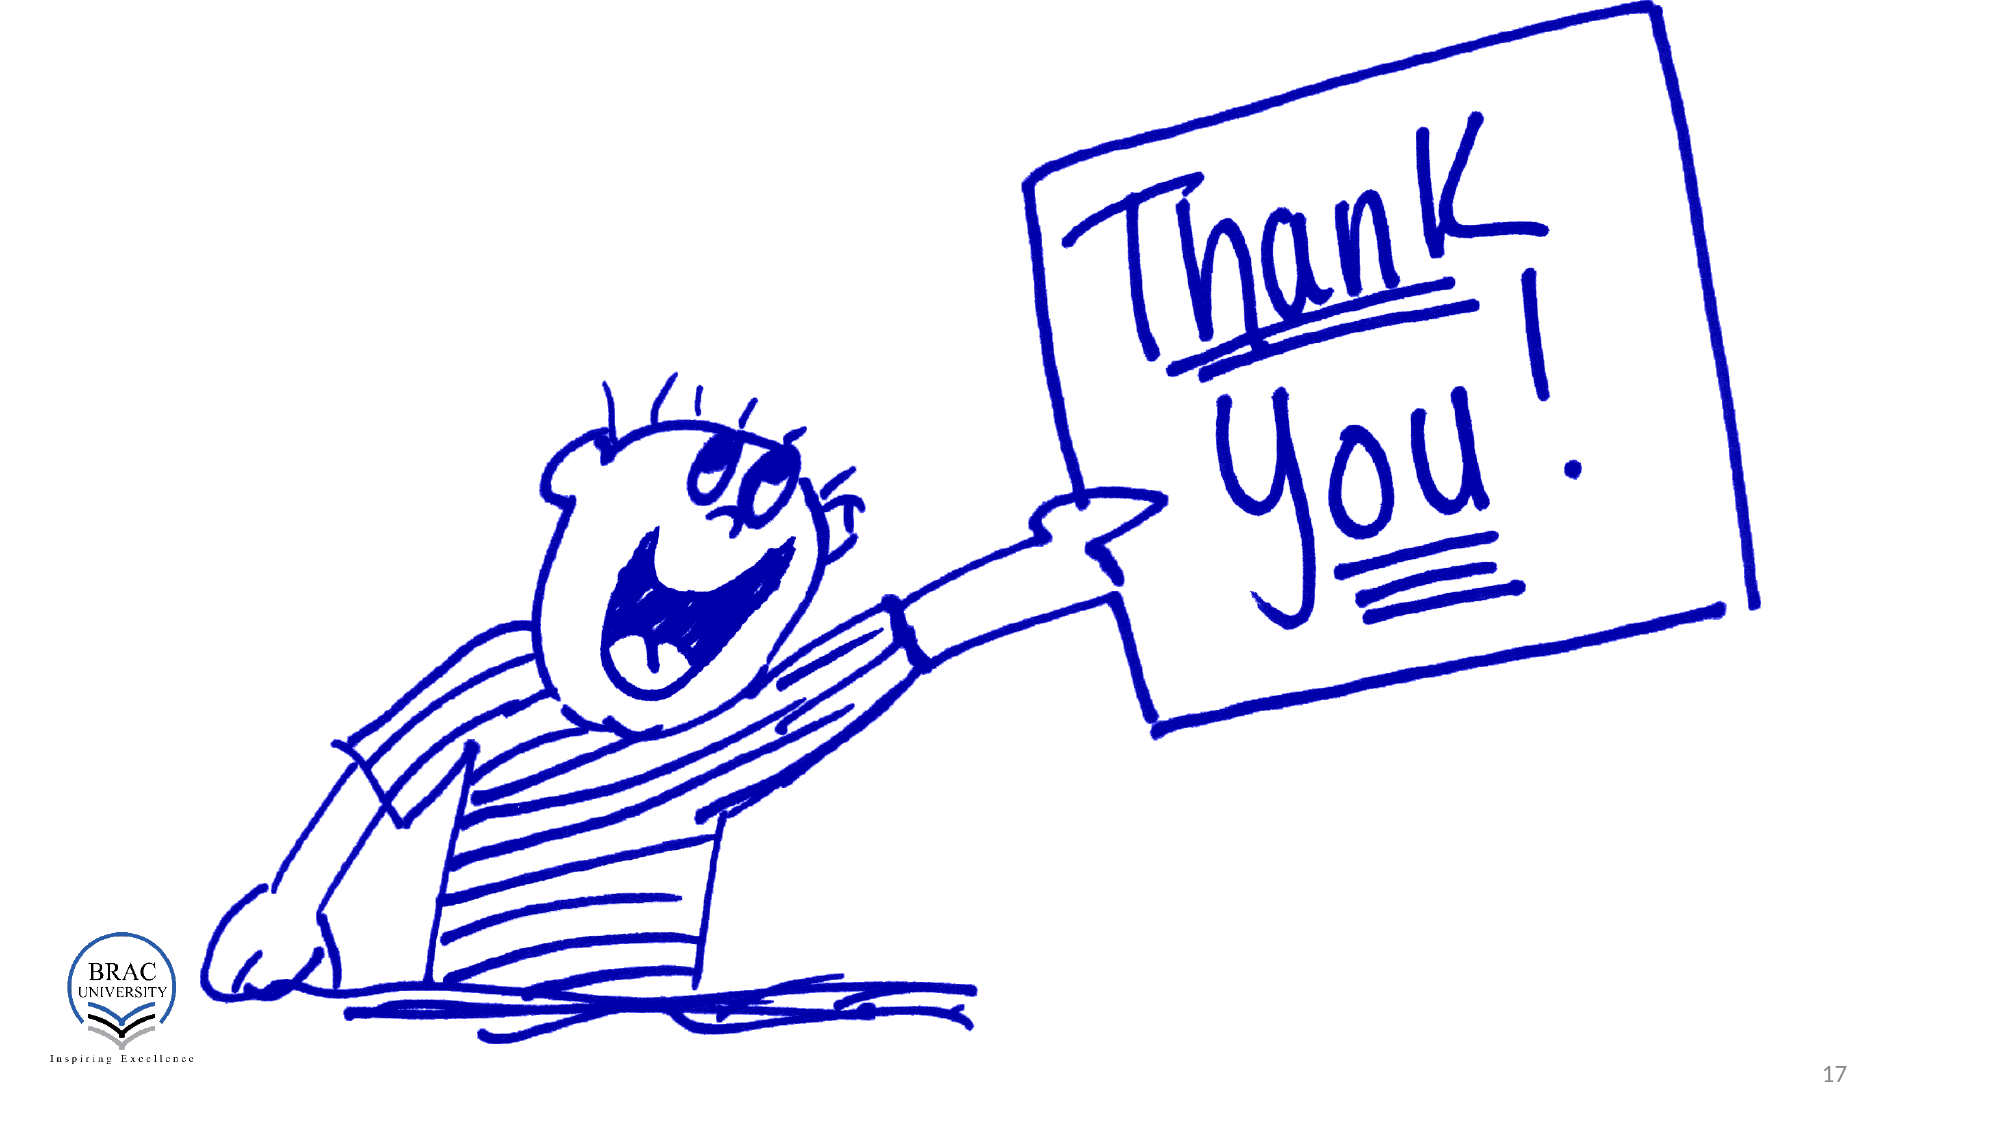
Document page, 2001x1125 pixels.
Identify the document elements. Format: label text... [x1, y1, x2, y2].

picture [200, 0, 1761, 1044]
slide_number ‹#› [1412, 1042, 1863, 1103]
picture [49, 932, 193, 1064]
